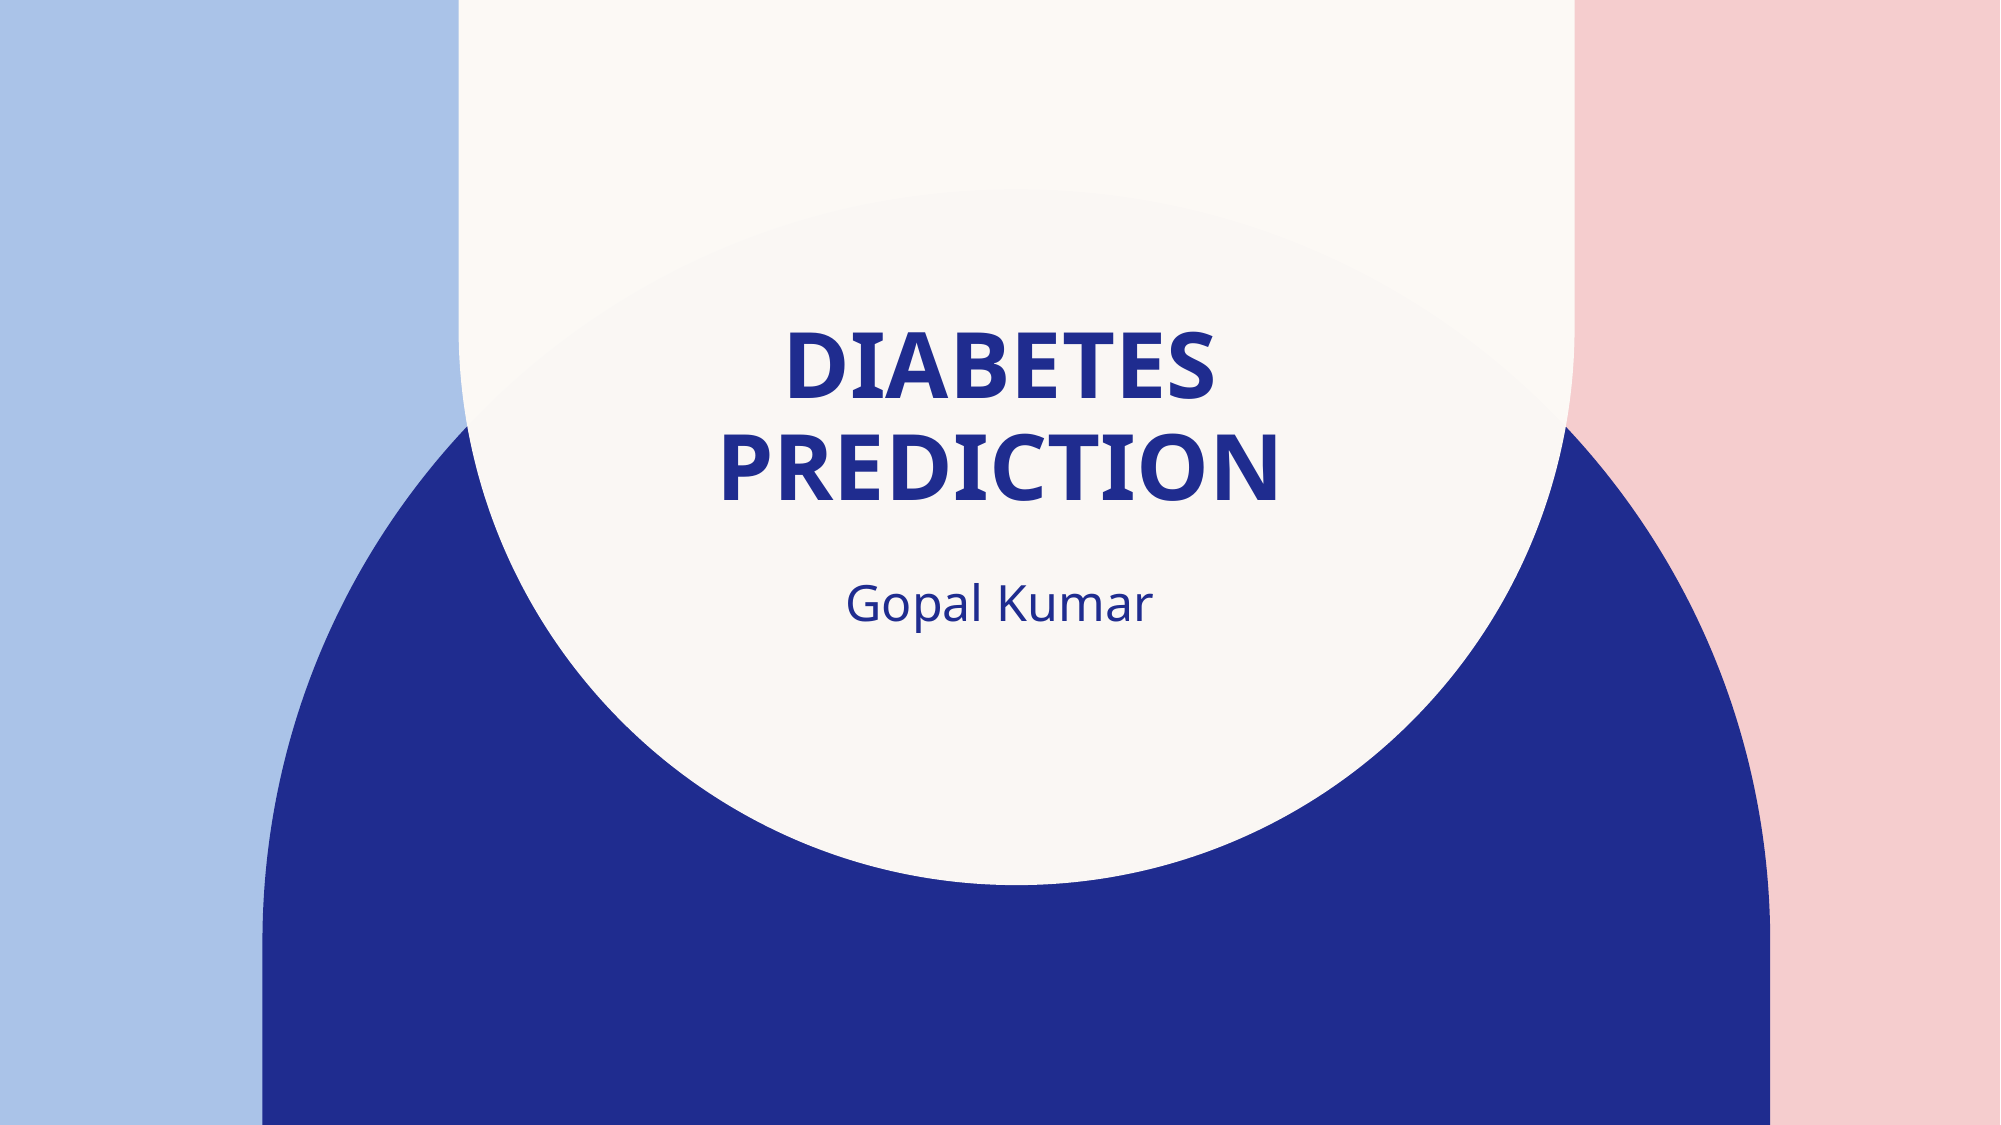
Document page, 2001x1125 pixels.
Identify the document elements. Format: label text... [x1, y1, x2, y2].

subtitle Gopal Kumar [713, 571, 1287, 716]
title Diabetes Prediction [558, 295, 1442, 527]
